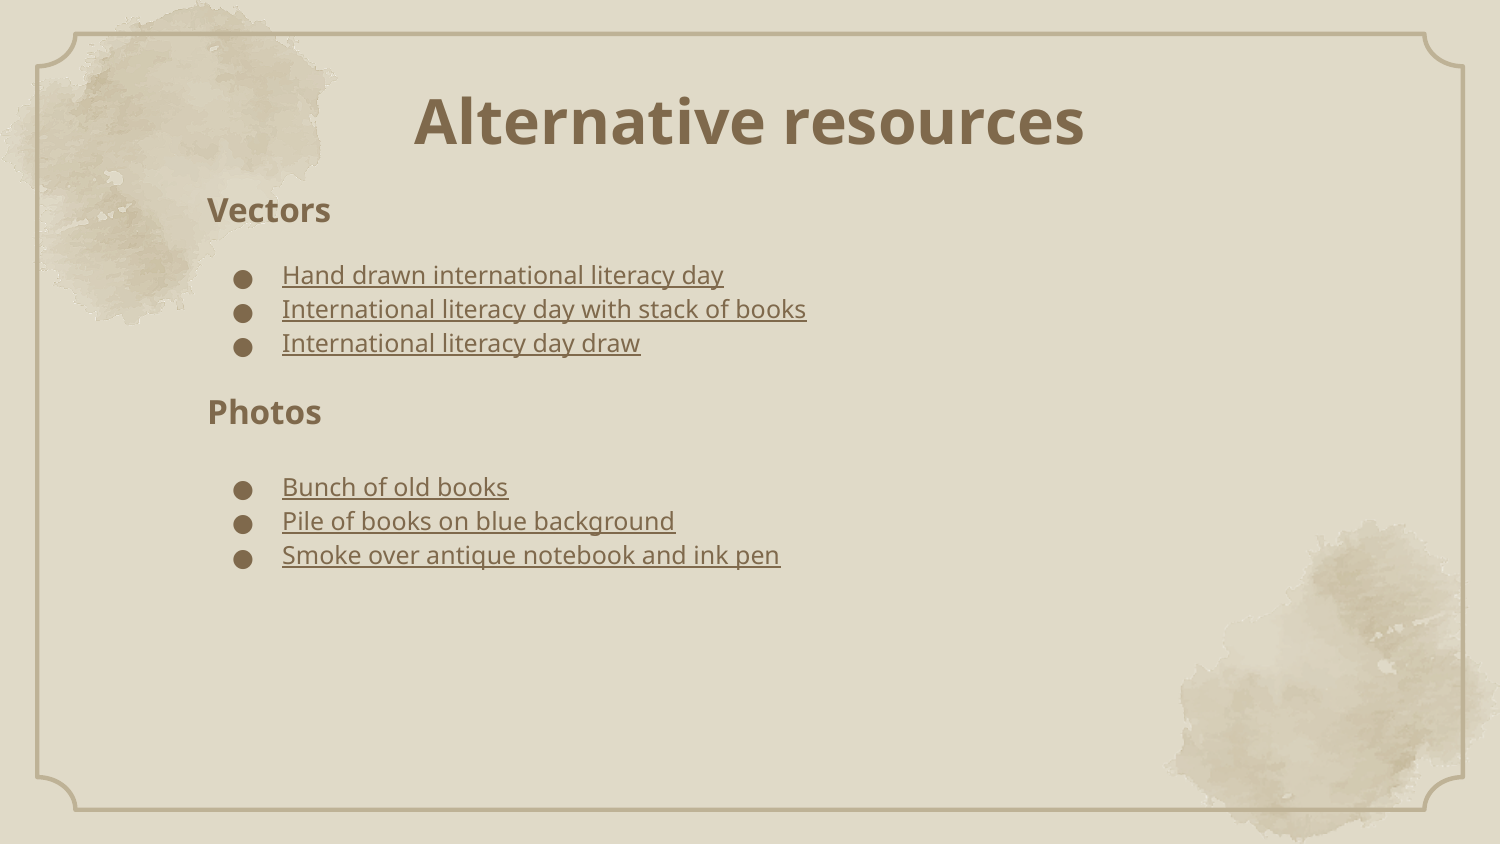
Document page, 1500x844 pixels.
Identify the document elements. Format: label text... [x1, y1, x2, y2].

title Alternative resources [117, 89, 1383, 150]
list Vectors Hand drawn international literacy day International literacy day with stack of books International literacy day draw Photos Bunch of old books Pile of books on blue background Smoke over antique notebook and ink pen [117, 174, 1383, 756]
